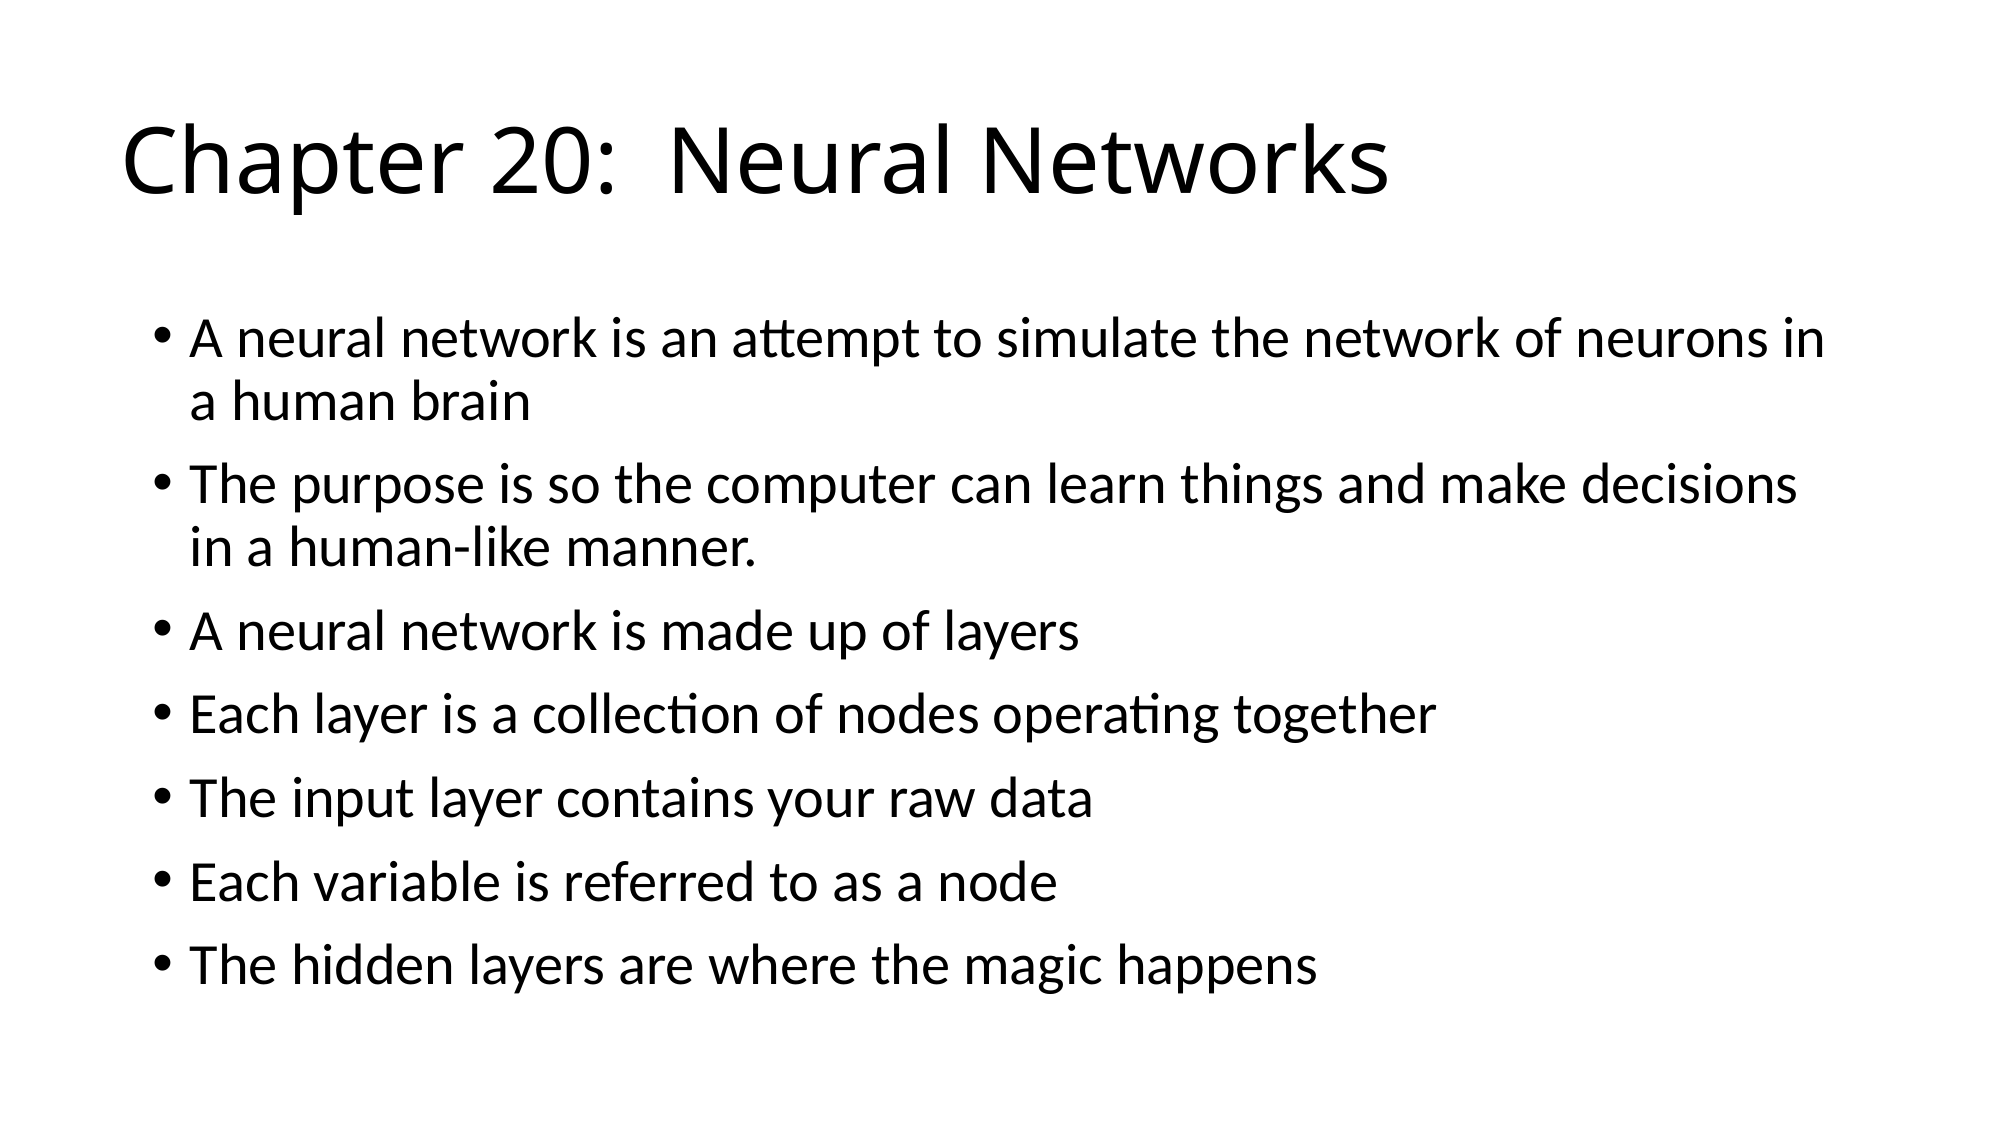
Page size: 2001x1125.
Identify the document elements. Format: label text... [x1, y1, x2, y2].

title Chapter 20: Neural Networks [105, 55, 1831, 274]
list A neural network is an attempt to simulate the network of neurons in a human brain The purpose is so the computer can learn things and make decisions in a human-like manner. A neural network is made up of layers Each layer is a collection of nodes operating together The input layer contains your raw data Each variable is referred to as a node The hidden layers are where the magic happens [137, 299, 1863, 1080]
